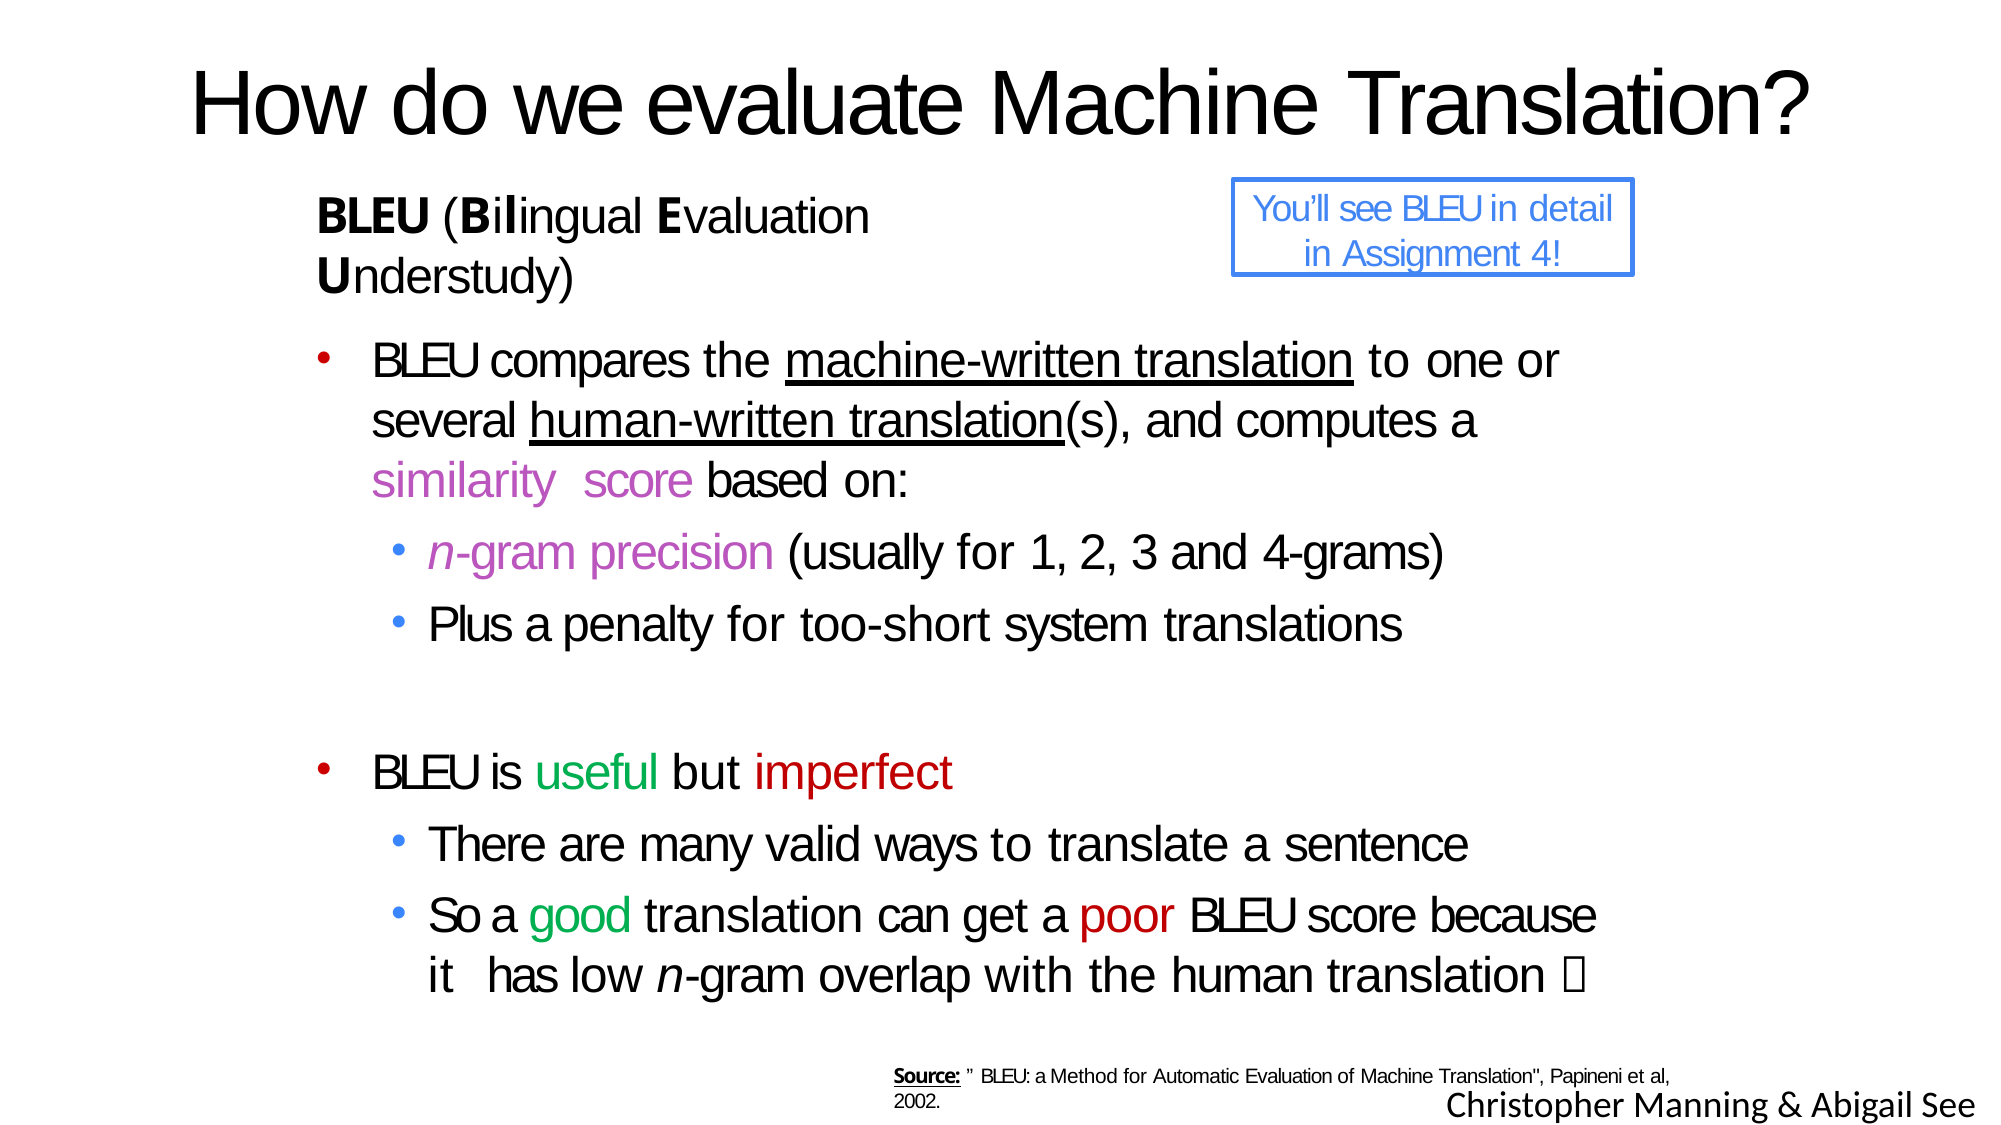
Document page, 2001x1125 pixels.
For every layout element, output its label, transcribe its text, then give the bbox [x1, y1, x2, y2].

title How do we evaluate Machine Translation? [137, 40, 1863, 231]
text_box Source: ” BLEU: a Method for Automatic Evaluation of Machine Translation", Papineni et al, 2002. [891, 1060, 1719, 1113]
footer Christopher Manning & Abigail See [1424, 1095, 2000, 1125]
text_box BLEU (Bilingual Evaluation Understudy) [312, 181, 1115, 304]
text_box BLEU compares the machine-written translation to one or several human-written translation(s), and computes a similarity score based on: n-gram precision (usually for 1, 2, 3 and 4-grams) Plus a penalty for too-short system translations BLEU is useful but imperfect There are many valid ways to translate a sentence So a good translation can get a poor BLEU score because it has low n-gram overlap with the human translation  [312, 325, 1664, 1003]
text_box You’ll see BLEU in detail in Assignment 4! [1232, 179, 1633, 275]
